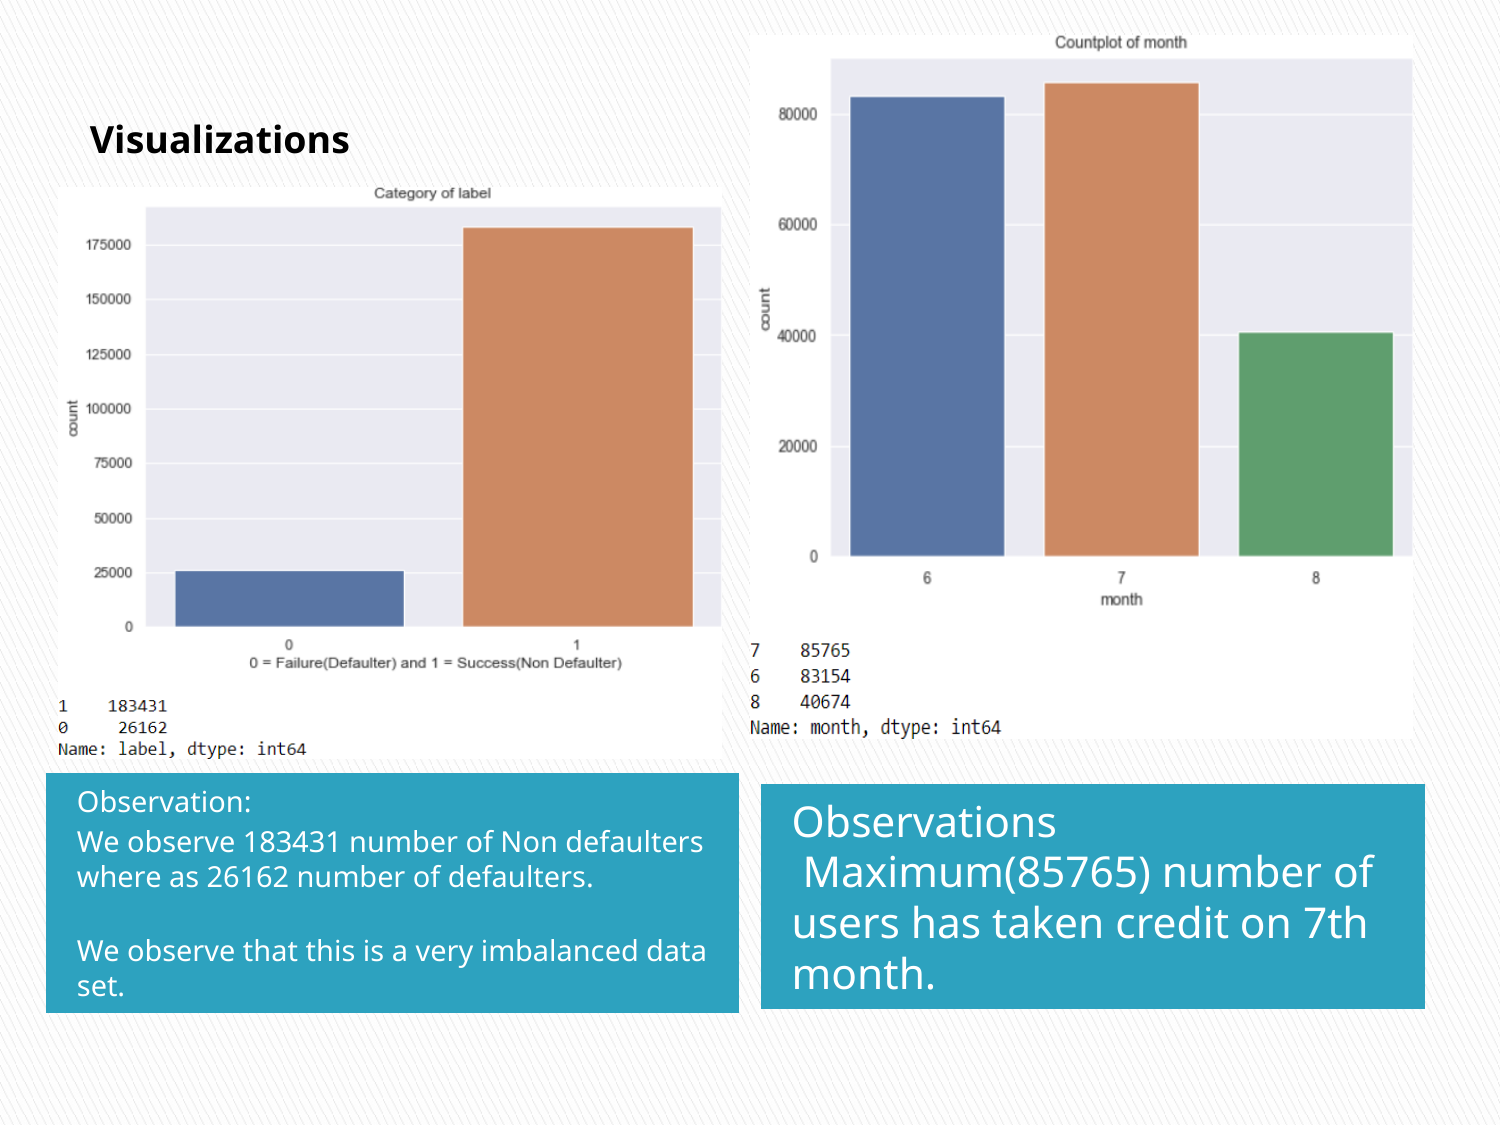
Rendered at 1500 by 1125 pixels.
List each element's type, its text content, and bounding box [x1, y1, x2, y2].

title Visualizations [1419, 44, 1425, 233]
title Visualizations [75, 44, 743, 233]
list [58, 187, 722, 759]
list Observation: We observe 183431 number of Non defaulters where as 26162 number of defaulters. We observe that this is a very imbalanced data set. [46, 773, 739, 1013]
list Observations Maximum(85765) number of users has taken credit on 7th month. [761, 784, 1425, 1009]
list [749, 34, 1414, 739]
